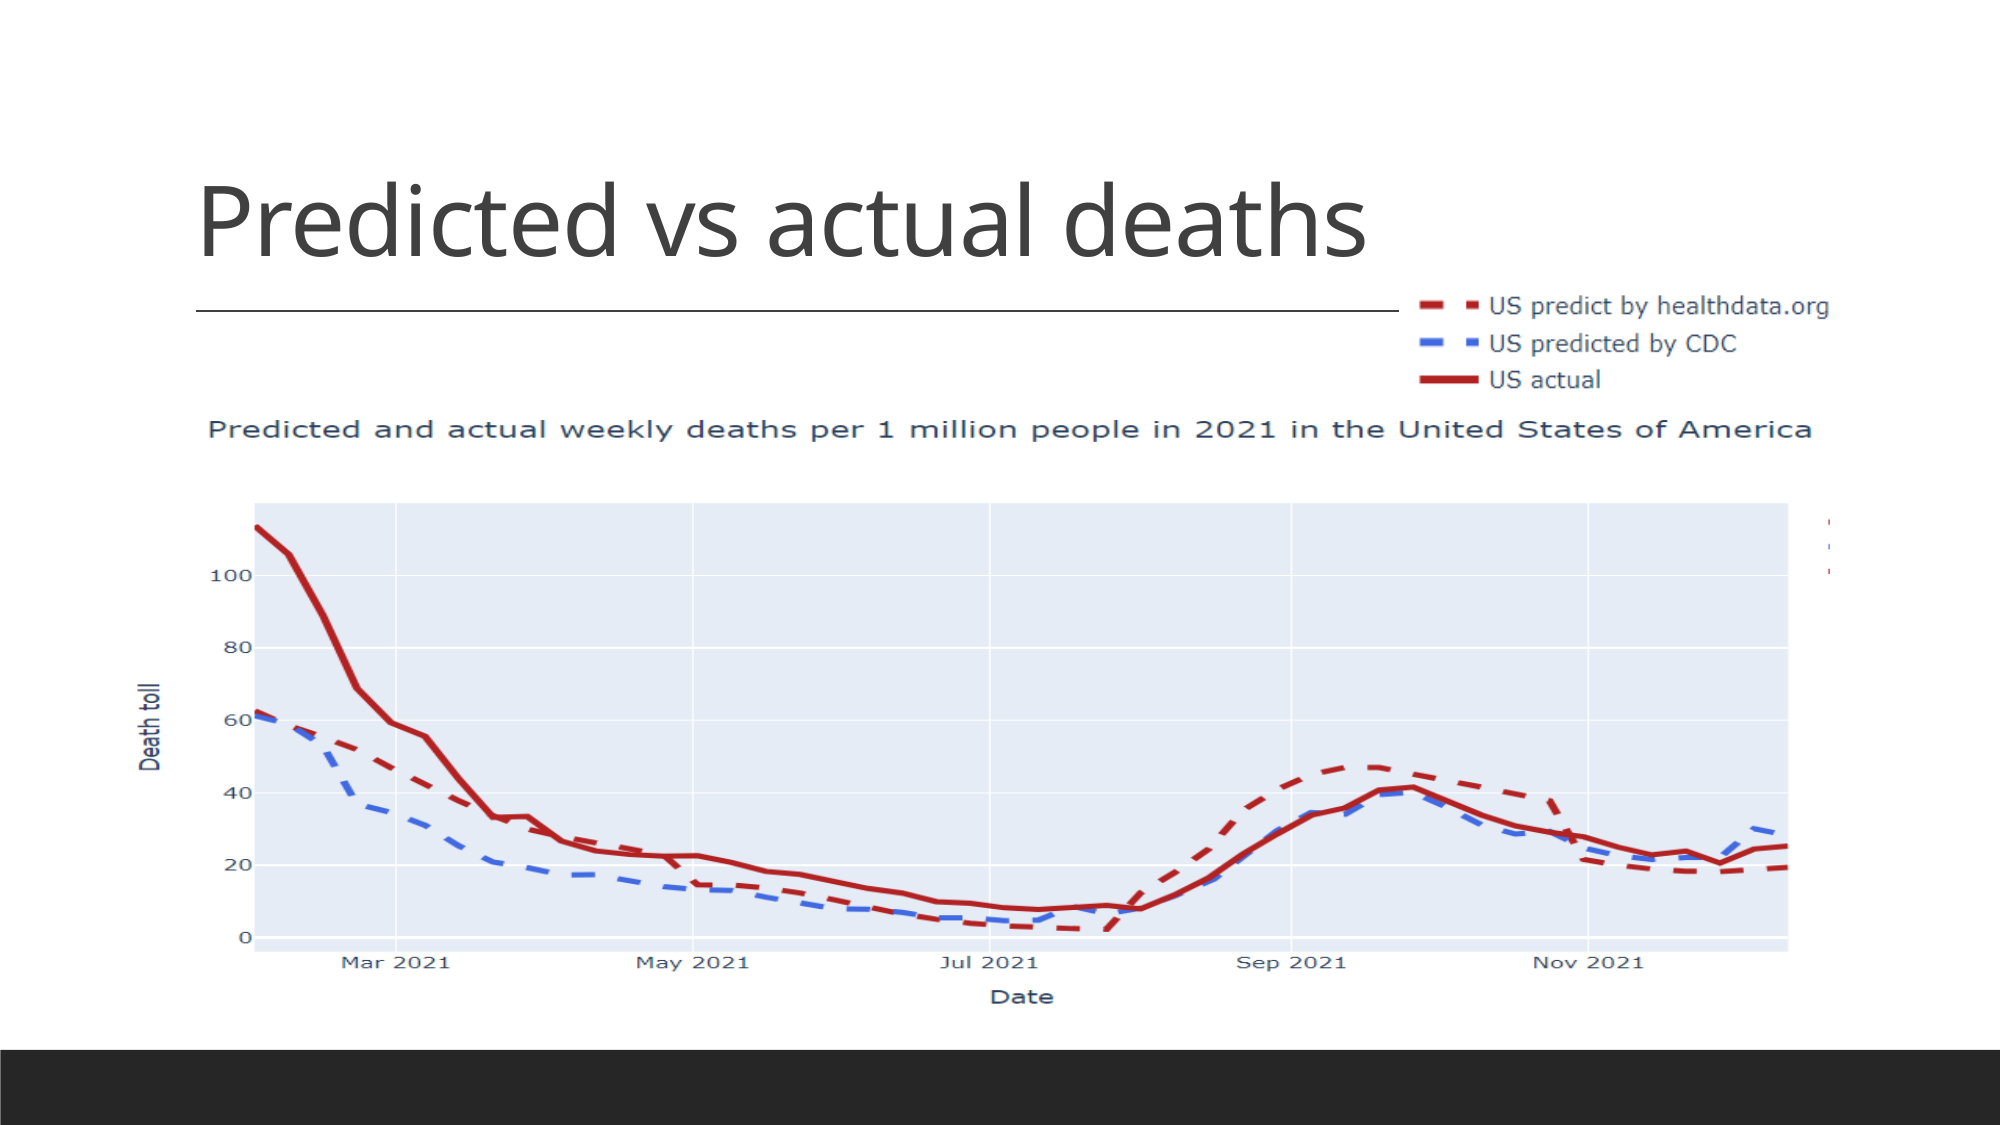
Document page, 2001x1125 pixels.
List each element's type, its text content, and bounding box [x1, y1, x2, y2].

title Predicted vs actual deaths [180, 47, 1830, 285]
picture [107, 271, 1843, 1012]
